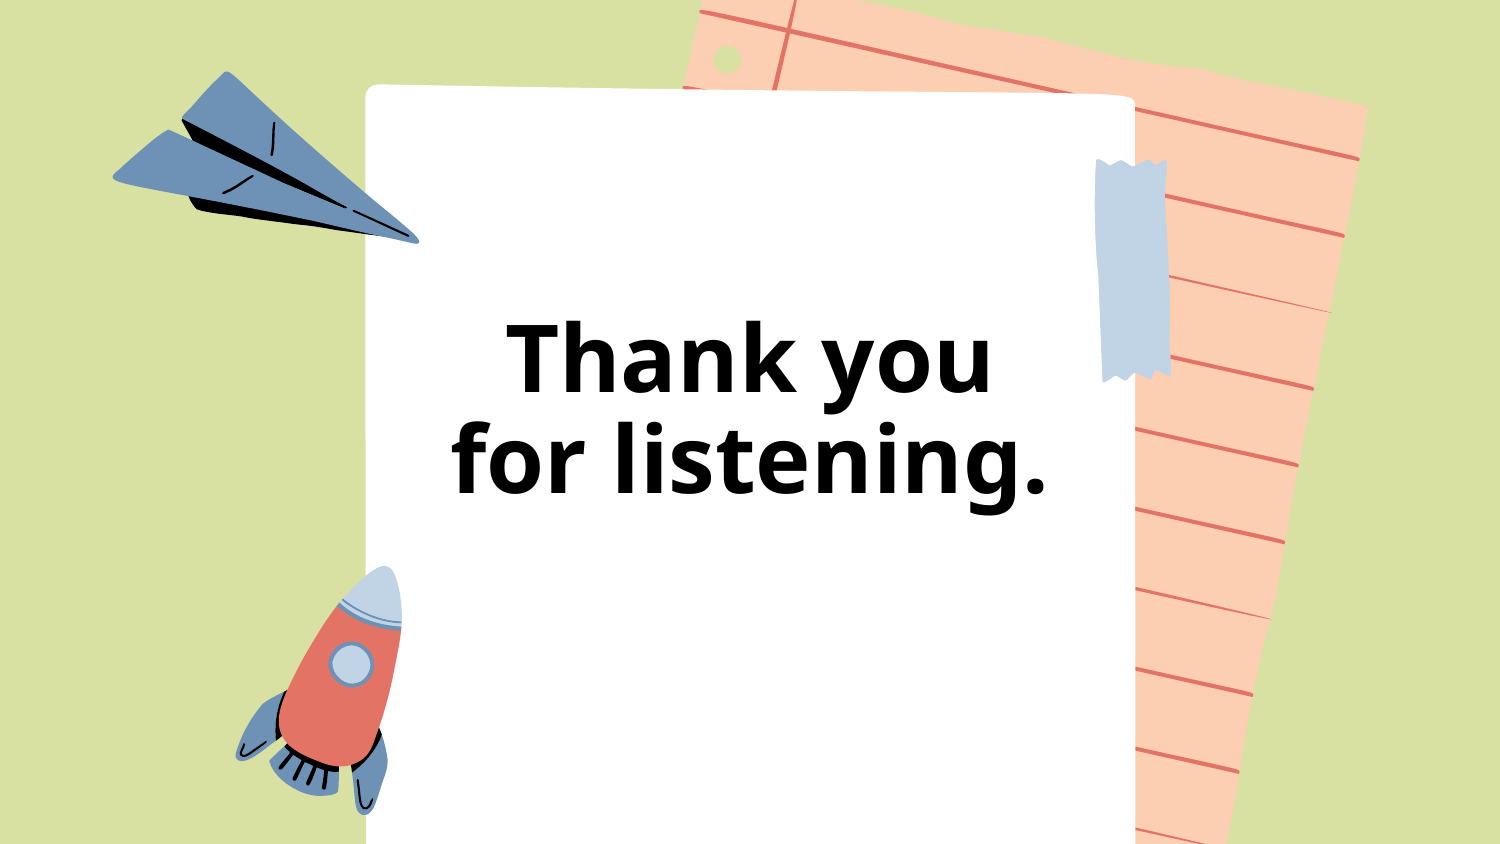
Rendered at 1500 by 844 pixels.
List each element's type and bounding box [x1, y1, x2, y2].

text_box [115, 66, 399, 281]
text_box [593, 23, 1300, 844]
text_box [273, 559, 424, 802]
text_box [365, 84, 1136, 844]
text_box [1021, 232, 1245, 309]
